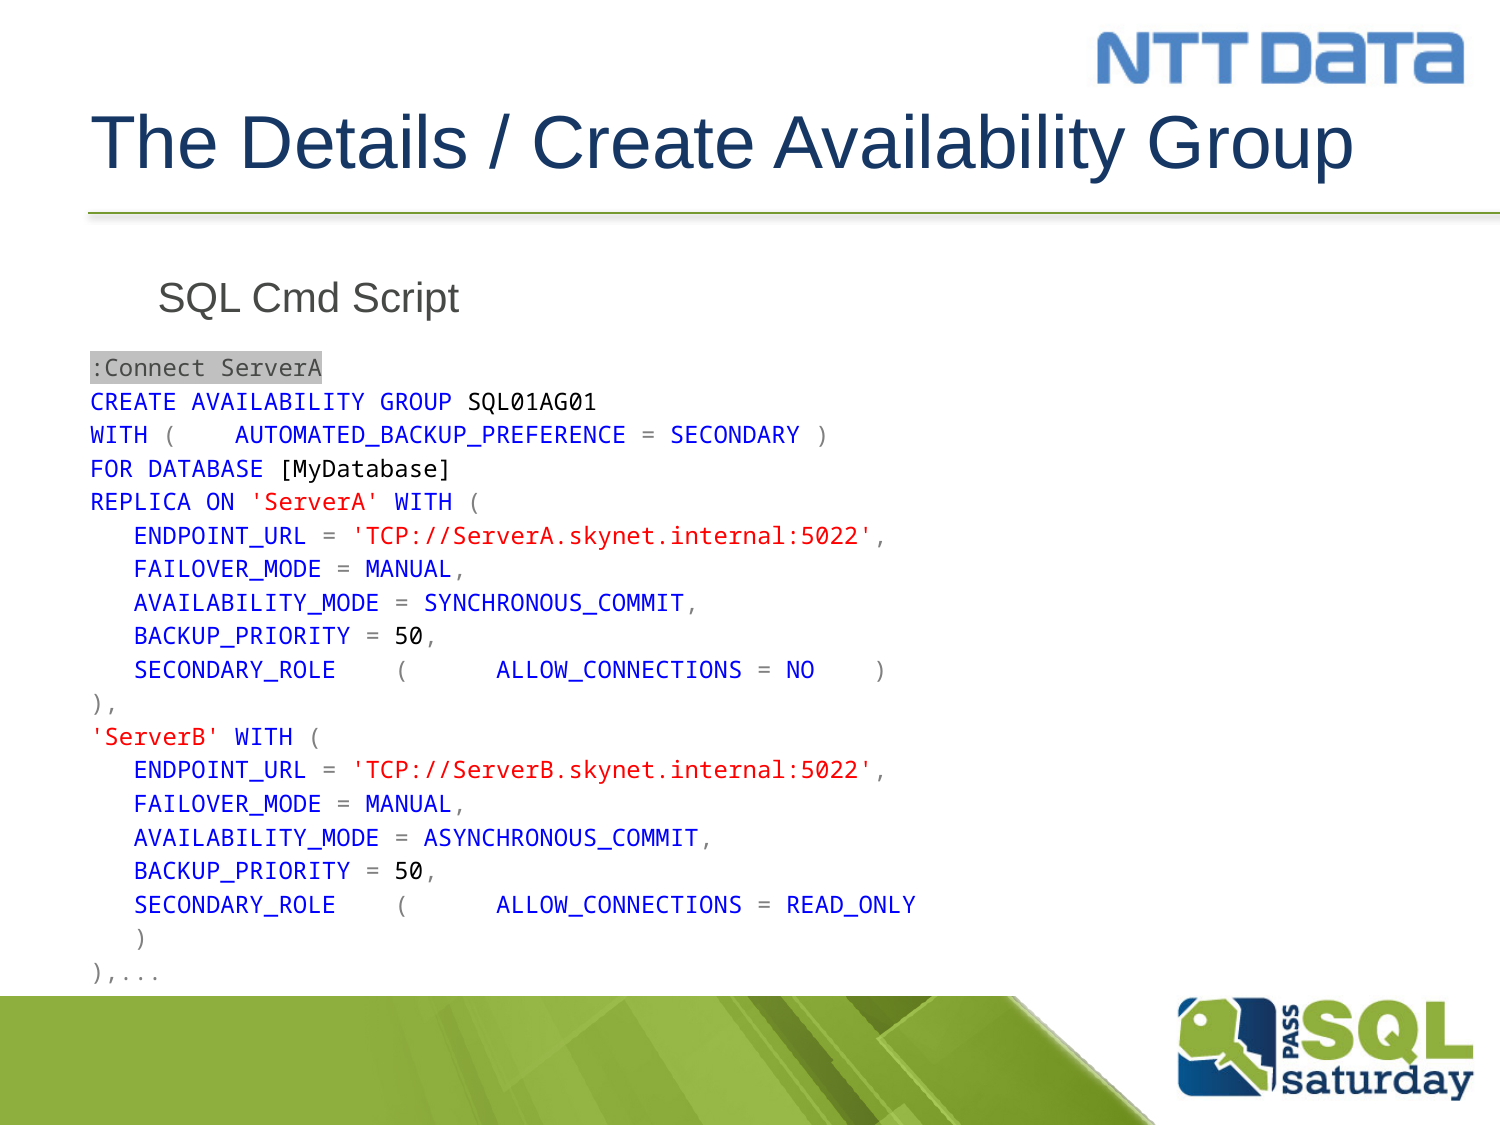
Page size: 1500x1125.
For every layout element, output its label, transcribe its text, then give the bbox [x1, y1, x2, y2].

picture [1062, 14, 1500, 99]
picture [0, 969, 1483, 1125]
list SQL Cmd Script :Connect ServerA CREATE AVAILABILITY GROUP SQL01AG01 WITH ( AUTOMATED_BACKUP_PREFERENCE = SECONDARY ) FOR DATABASE [MyDatabase] REPLICA ON 'ServerA' WITH ( ENDPOINT_URL = 'TCP://ServerA.skynet.internal:5022', FAILOVER_MODE = MANUAL, AVAILABILITY_MODE = SYNCHRONOUS_COMMIT, BACKUP_PRIORITY = 50, SECONDARY_ROLE ( ALLOW_CONNECTIONS = NO ) ), 'ServerB' WITH ( ENDPOINT_URL = 'TCP://ServerB.skynet.internal:5022', FAILOVER_MODE = MANUAL, AVAILABILITY_MODE = ASYNCHRONOUS_COMMIT, BACKUP_PRIORITY = 50, SECONDARY_ROLE ( ALLOW_CONNECTIONS = READ_ONLY ) ),... [75, 262, 1425, 1005]
title The Details / Create Availability Group [75, 45, 1425, 233]
